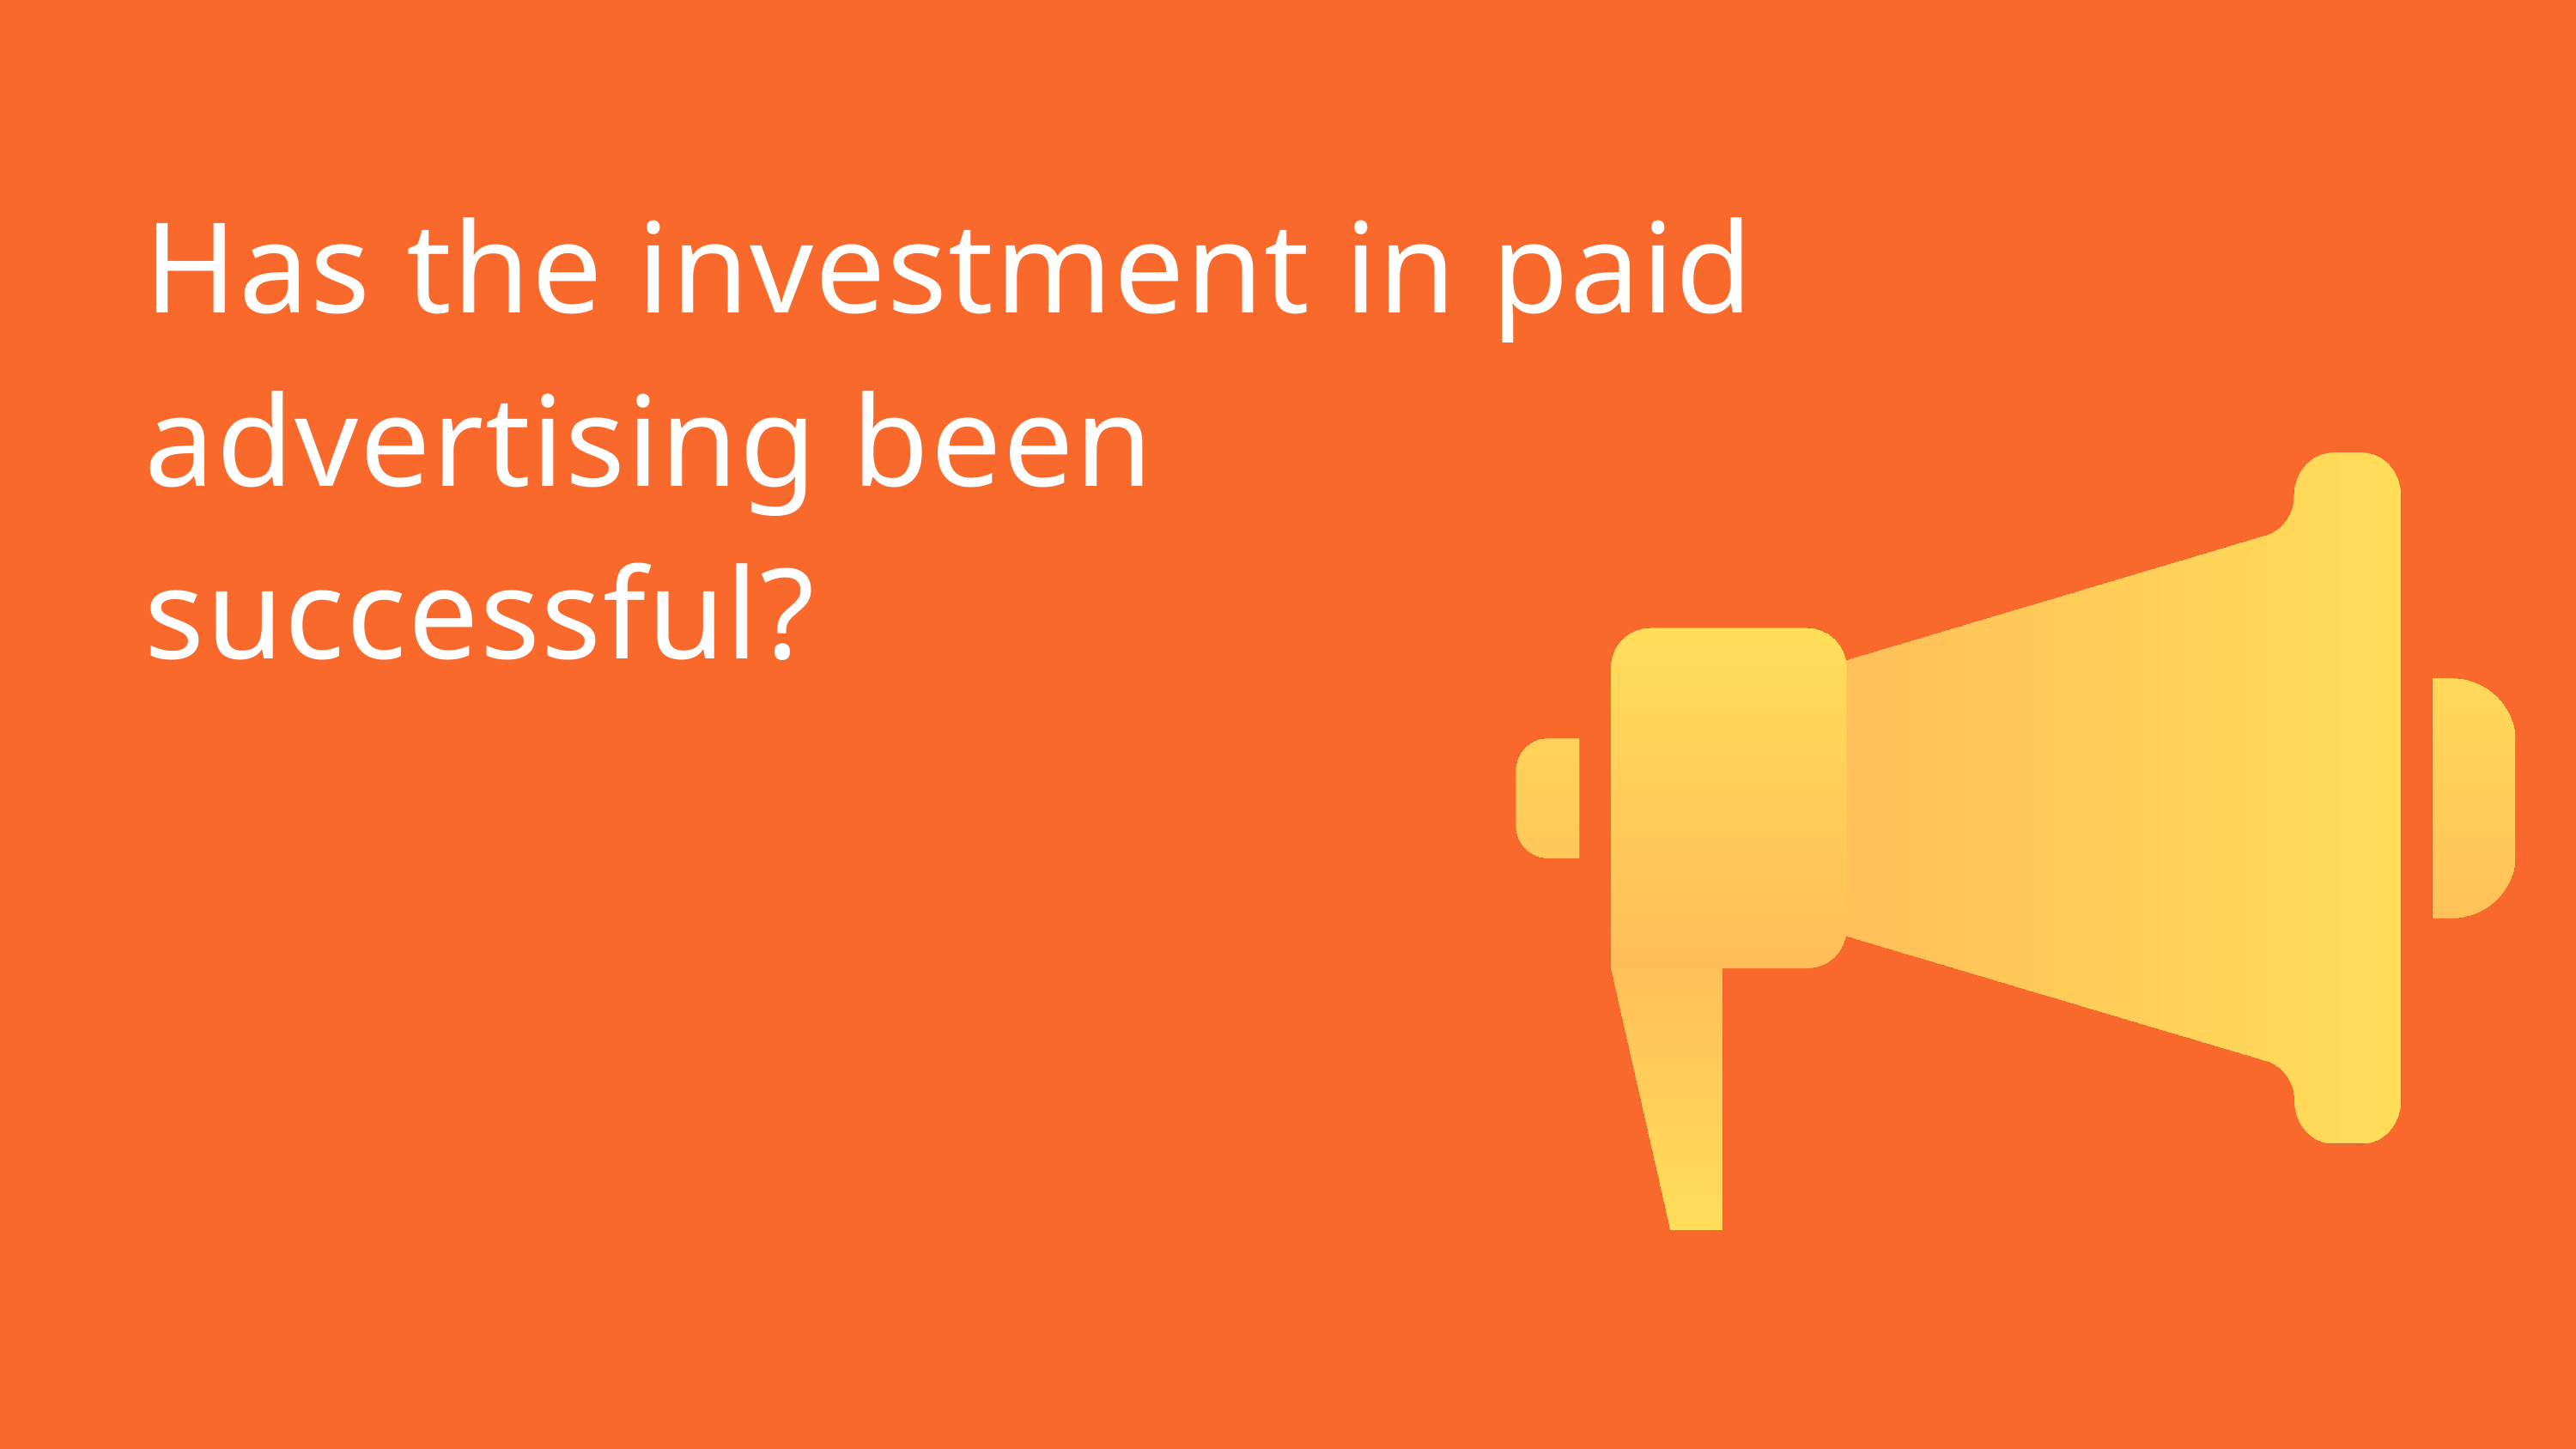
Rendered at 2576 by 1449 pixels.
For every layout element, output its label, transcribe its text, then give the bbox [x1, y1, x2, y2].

text_box Has the investment in paid advertising been successful? [144, 165, 1818, 684]
text_box [1516, 452, 2516, 1230]
